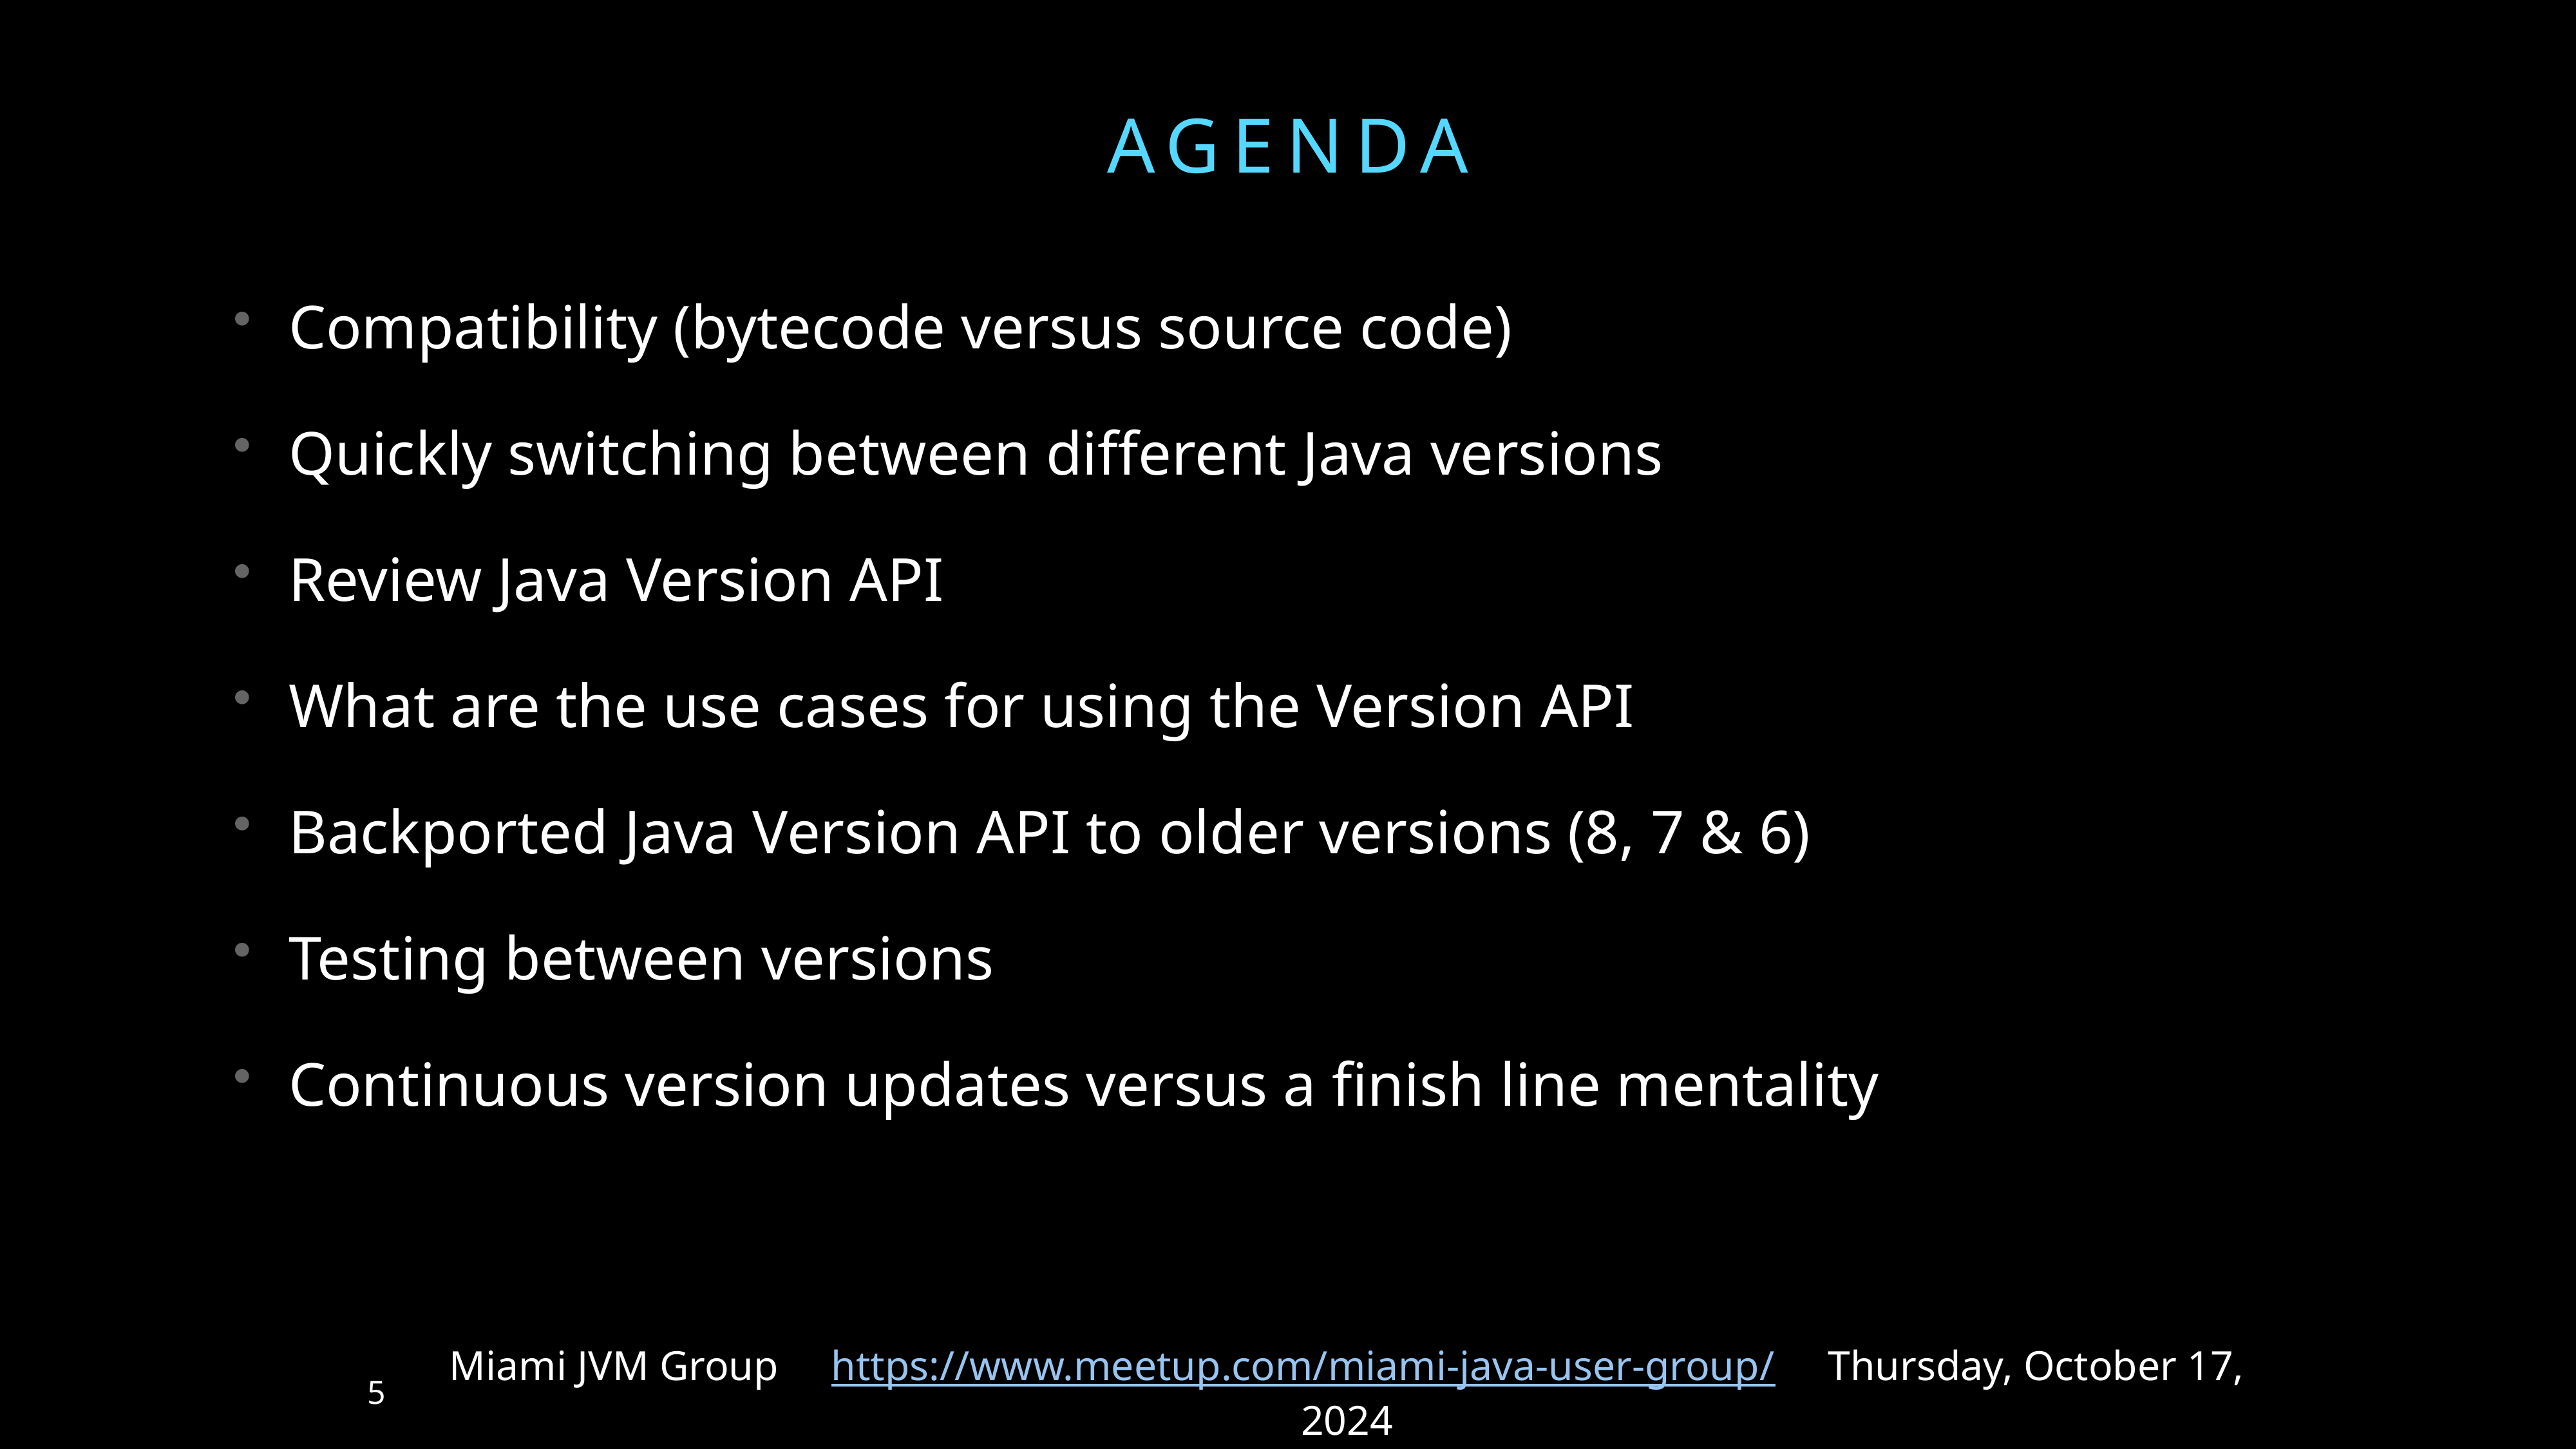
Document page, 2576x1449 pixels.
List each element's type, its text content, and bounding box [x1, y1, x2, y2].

title Agenda [419, 90, 2157, 249]
list Compatibility (bytecode versus source code) Quickly switching between different Java versions Review Java Version API What are the use cases for using the Version API Backported Java Version API to older versions (8, 7 & 6) Testing between versions Continuous version updates versus a finish line mentality [225, 281, 2351, 1197]
text_box Miami JVM Group https://www.meetup.com/miami-java-user-group/ Thursday, October 17, 2024 [406, 1332, 2289, 1449]
slide_number 5 [359, 1364, 394, 1425]
